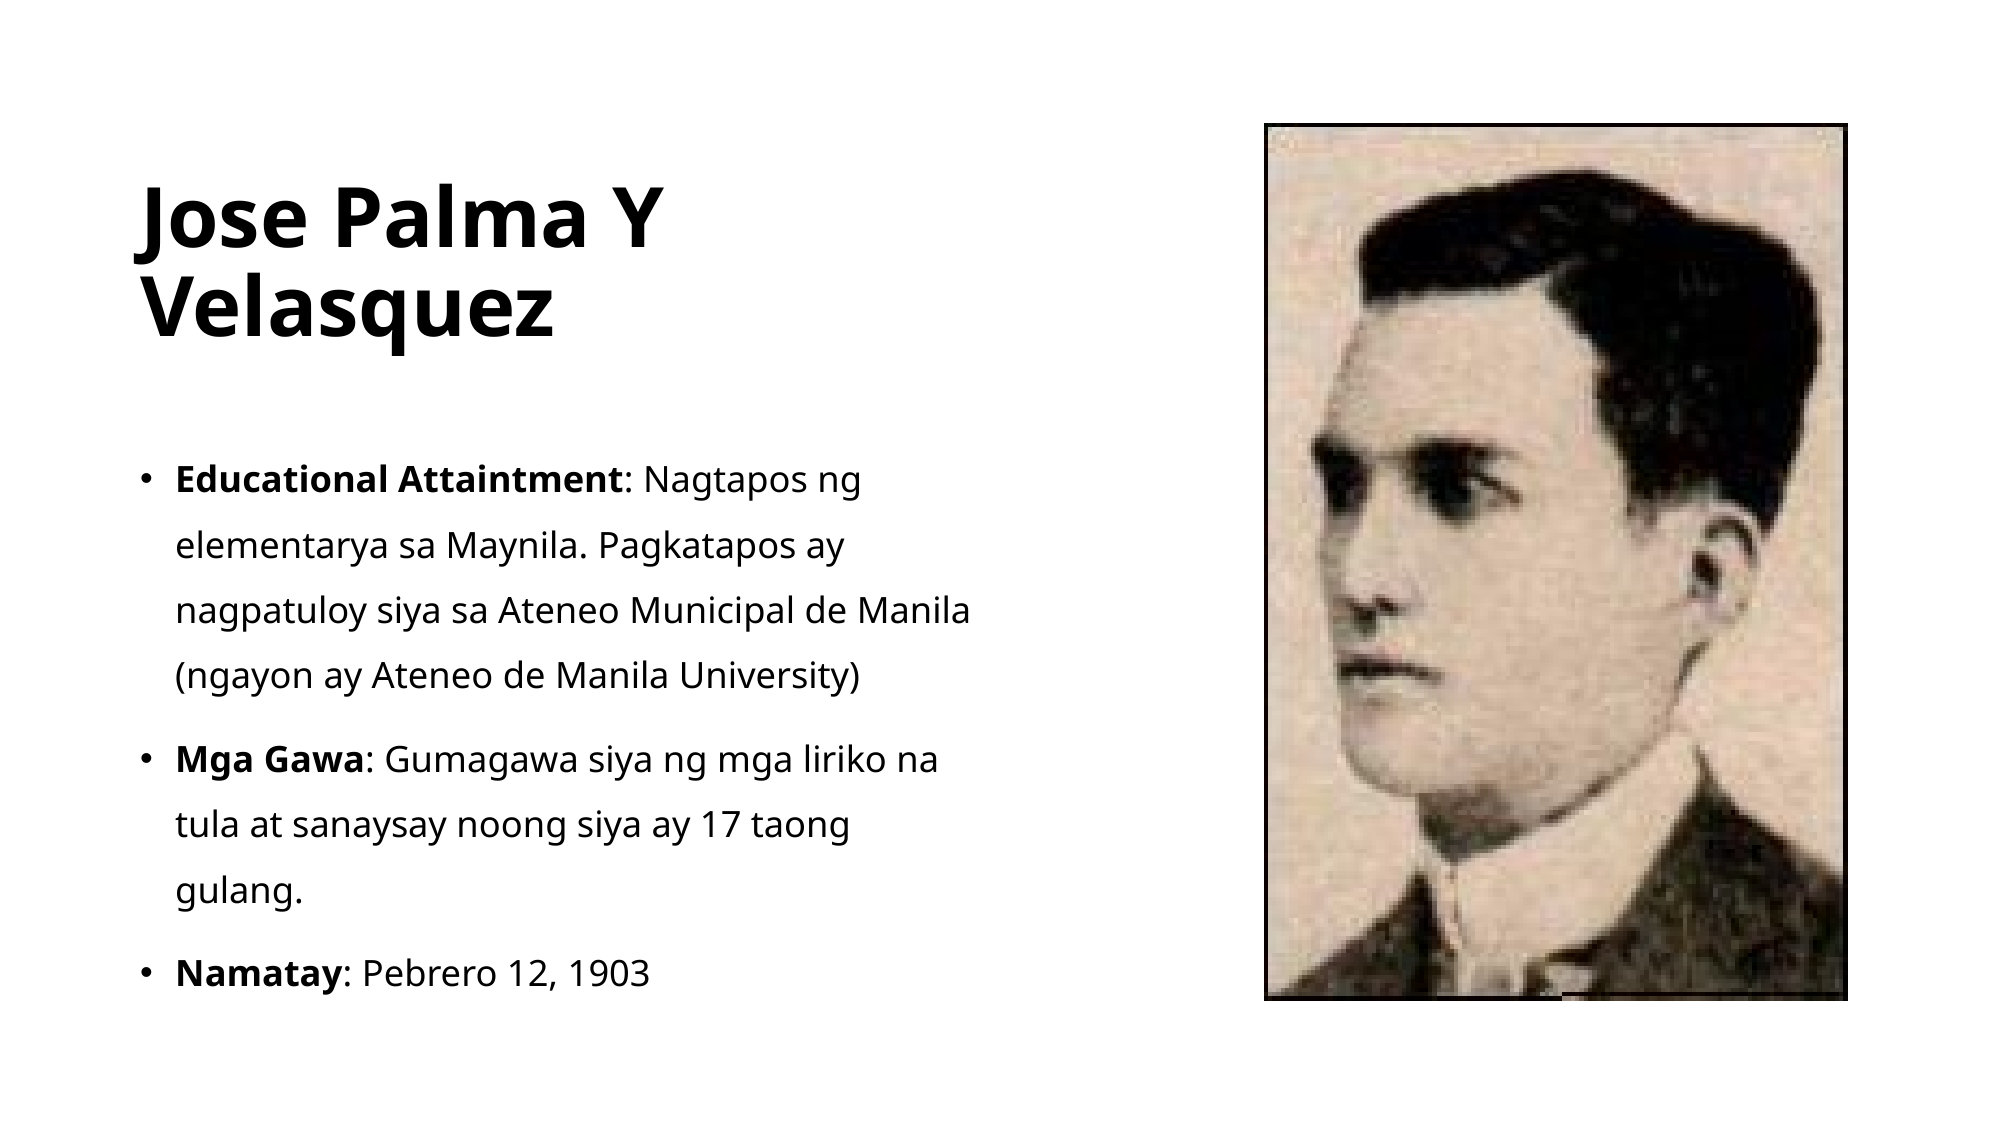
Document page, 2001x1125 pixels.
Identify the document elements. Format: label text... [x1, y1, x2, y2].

title Jose Palma Y Velasquez [125, 125, 1000, 405]
picture [1264, 123, 1849, 1002]
text_box [1111, 0, 2000, 1125]
list Educational Attaintment: Nagtapos ng elementarya sa Maynila. Pagkatapos ay nagpatuloy siya sa Ateneo Municipal de Manila (ngayon ay Ateneo de Manila University) Mga Gawa: Gumagawa siya ng mga liriko na tula at sanaysay noong siya ay 17 taong gulang. Namatay: Pebrero 12, 1903 [125, 405, 1000, 1024]
